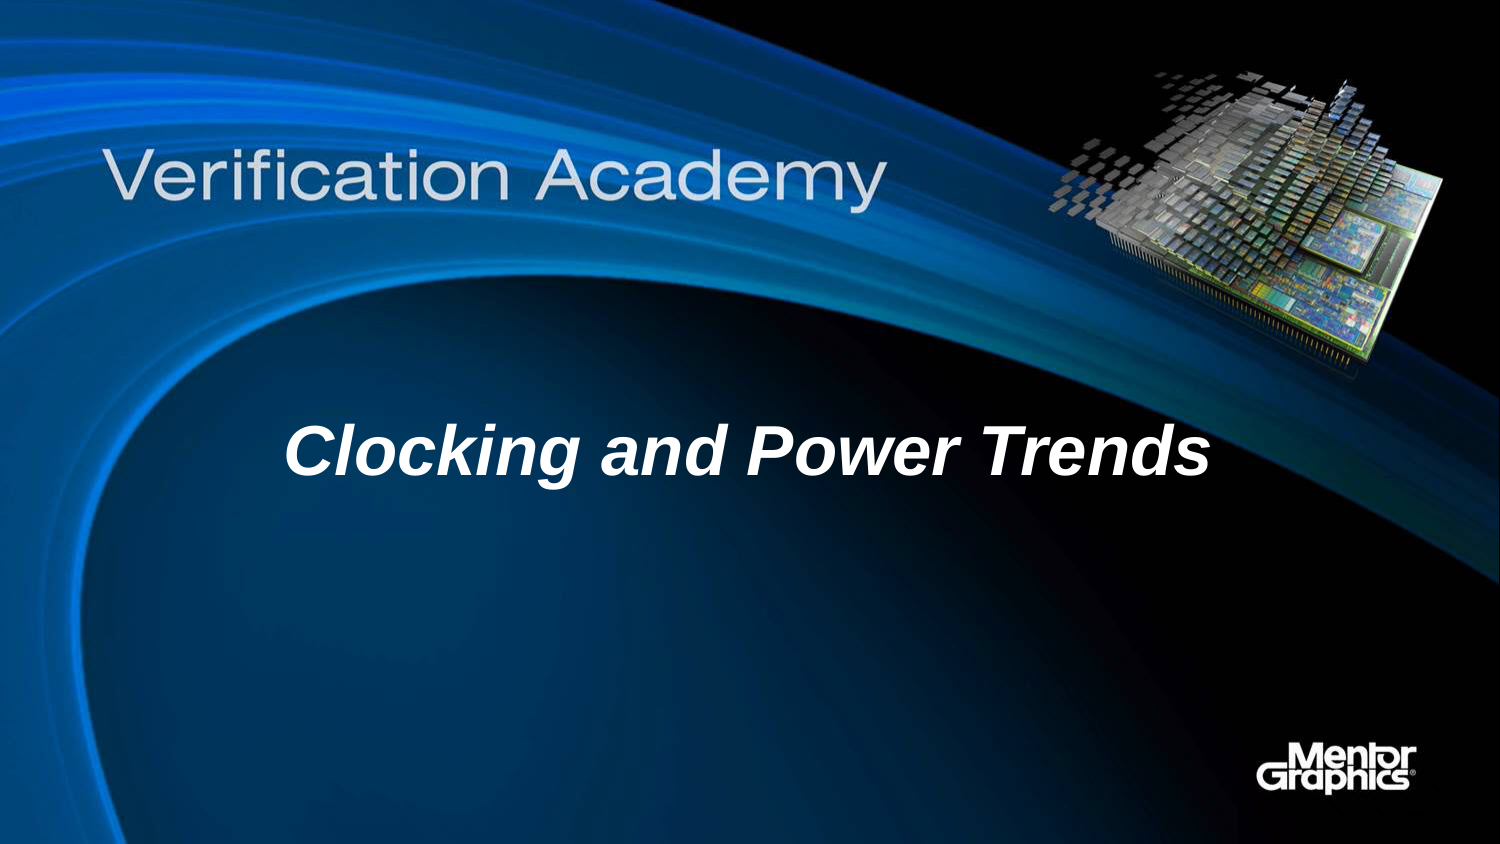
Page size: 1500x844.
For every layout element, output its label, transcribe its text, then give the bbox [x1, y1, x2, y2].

list Clocking and Power Trends [73, 396, 1424, 485]
picture [0, 0, 1499, 844]
